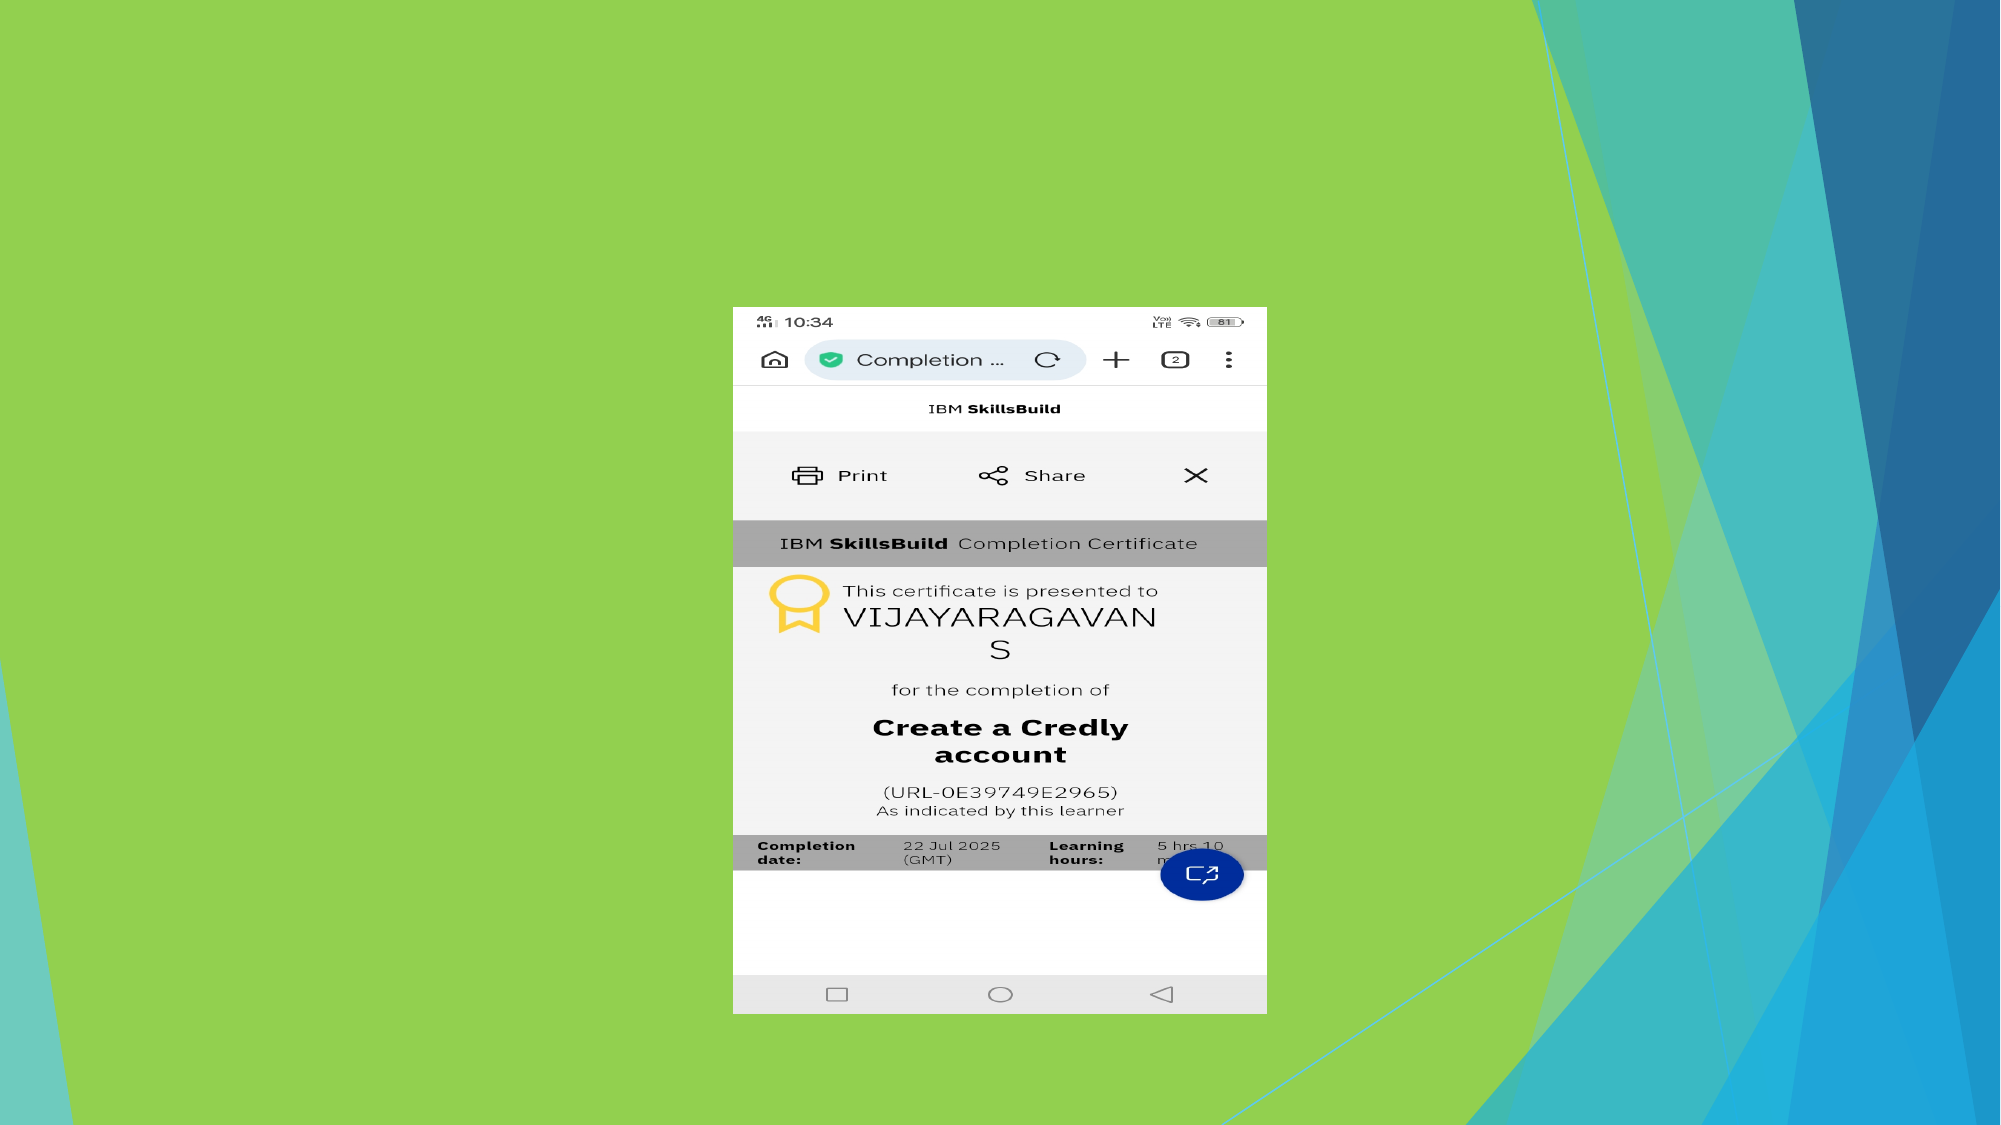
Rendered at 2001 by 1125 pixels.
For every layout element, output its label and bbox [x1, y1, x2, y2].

picture [733, 307, 1267, 1014]
